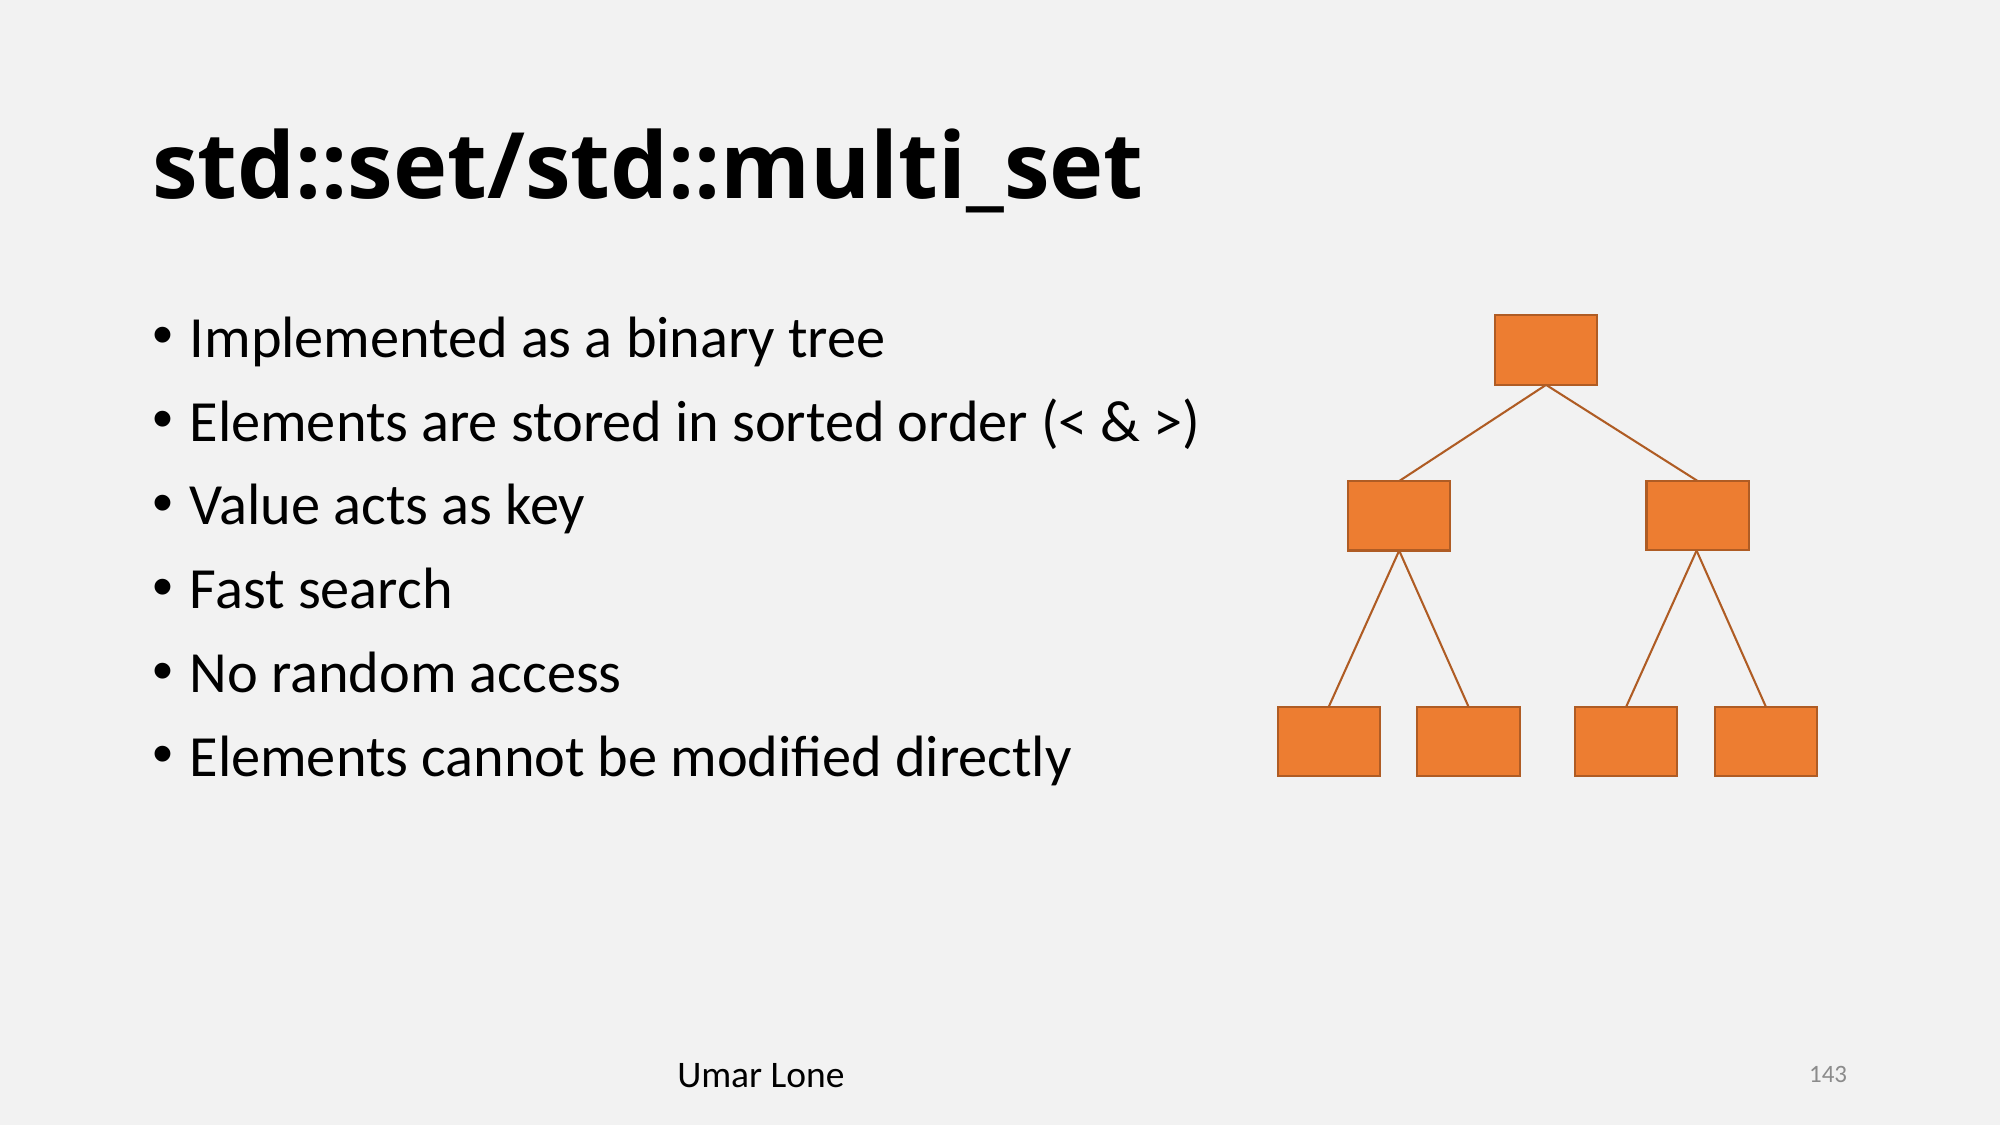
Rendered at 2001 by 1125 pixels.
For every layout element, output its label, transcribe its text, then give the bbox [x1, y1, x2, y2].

text_box [1277, 706, 1381, 777]
footer Umar Lone [662, 1042, 1338, 1103]
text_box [1400, 550, 1469, 707]
title std::set/std::multi_set [137, 59, 1863, 278]
list Implemented as a binary tree Elements are stored in sorted order (< & >) Value acts as key Fast search No random access Elements cannot be modified directly [137, 299, 1863, 1014]
text_box [1494, 314, 1598, 384]
text_box [1416, 706, 1521, 777]
text_box [1645, 480, 1750, 550]
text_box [1697, 550, 1766, 707]
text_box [1546, 384, 1698, 481]
text_box [1574, 706, 1678, 777]
slide_number 143 [1412, 1042, 1863, 1103]
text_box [1626, 550, 1697, 707]
text_box [1714, 706, 1818, 777]
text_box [1399, 384, 1546, 481]
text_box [1328, 550, 1400, 707]
text_box [1347, 480, 1451, 550]
